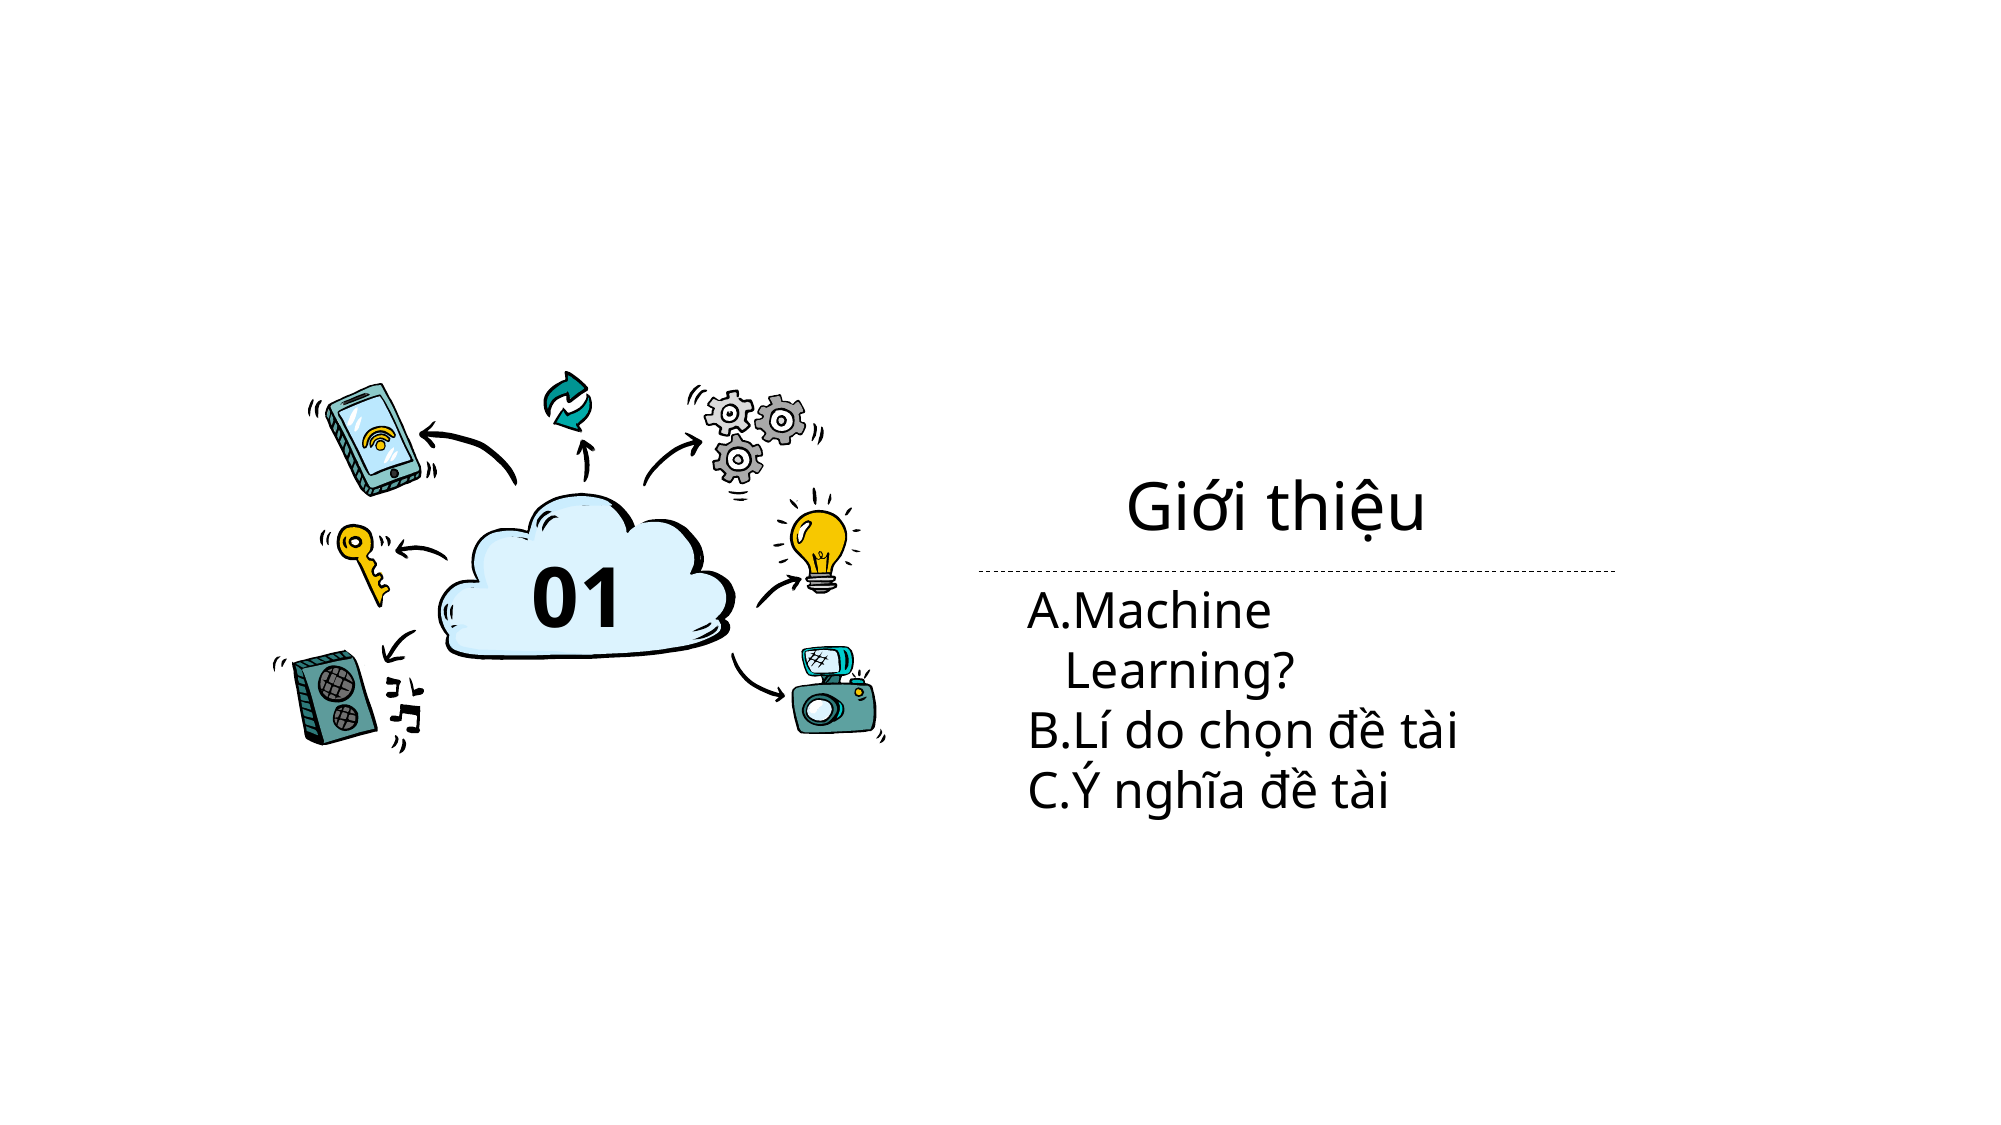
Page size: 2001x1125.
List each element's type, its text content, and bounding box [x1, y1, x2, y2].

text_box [272, 371, 886, 754]
text_box Machine Learning? Lí do chọn đề tài Ý nghĩa đề tài [1012, 572, 1504, 886]
text_box Giới thiệu [1110, 456, 1443, 552]
